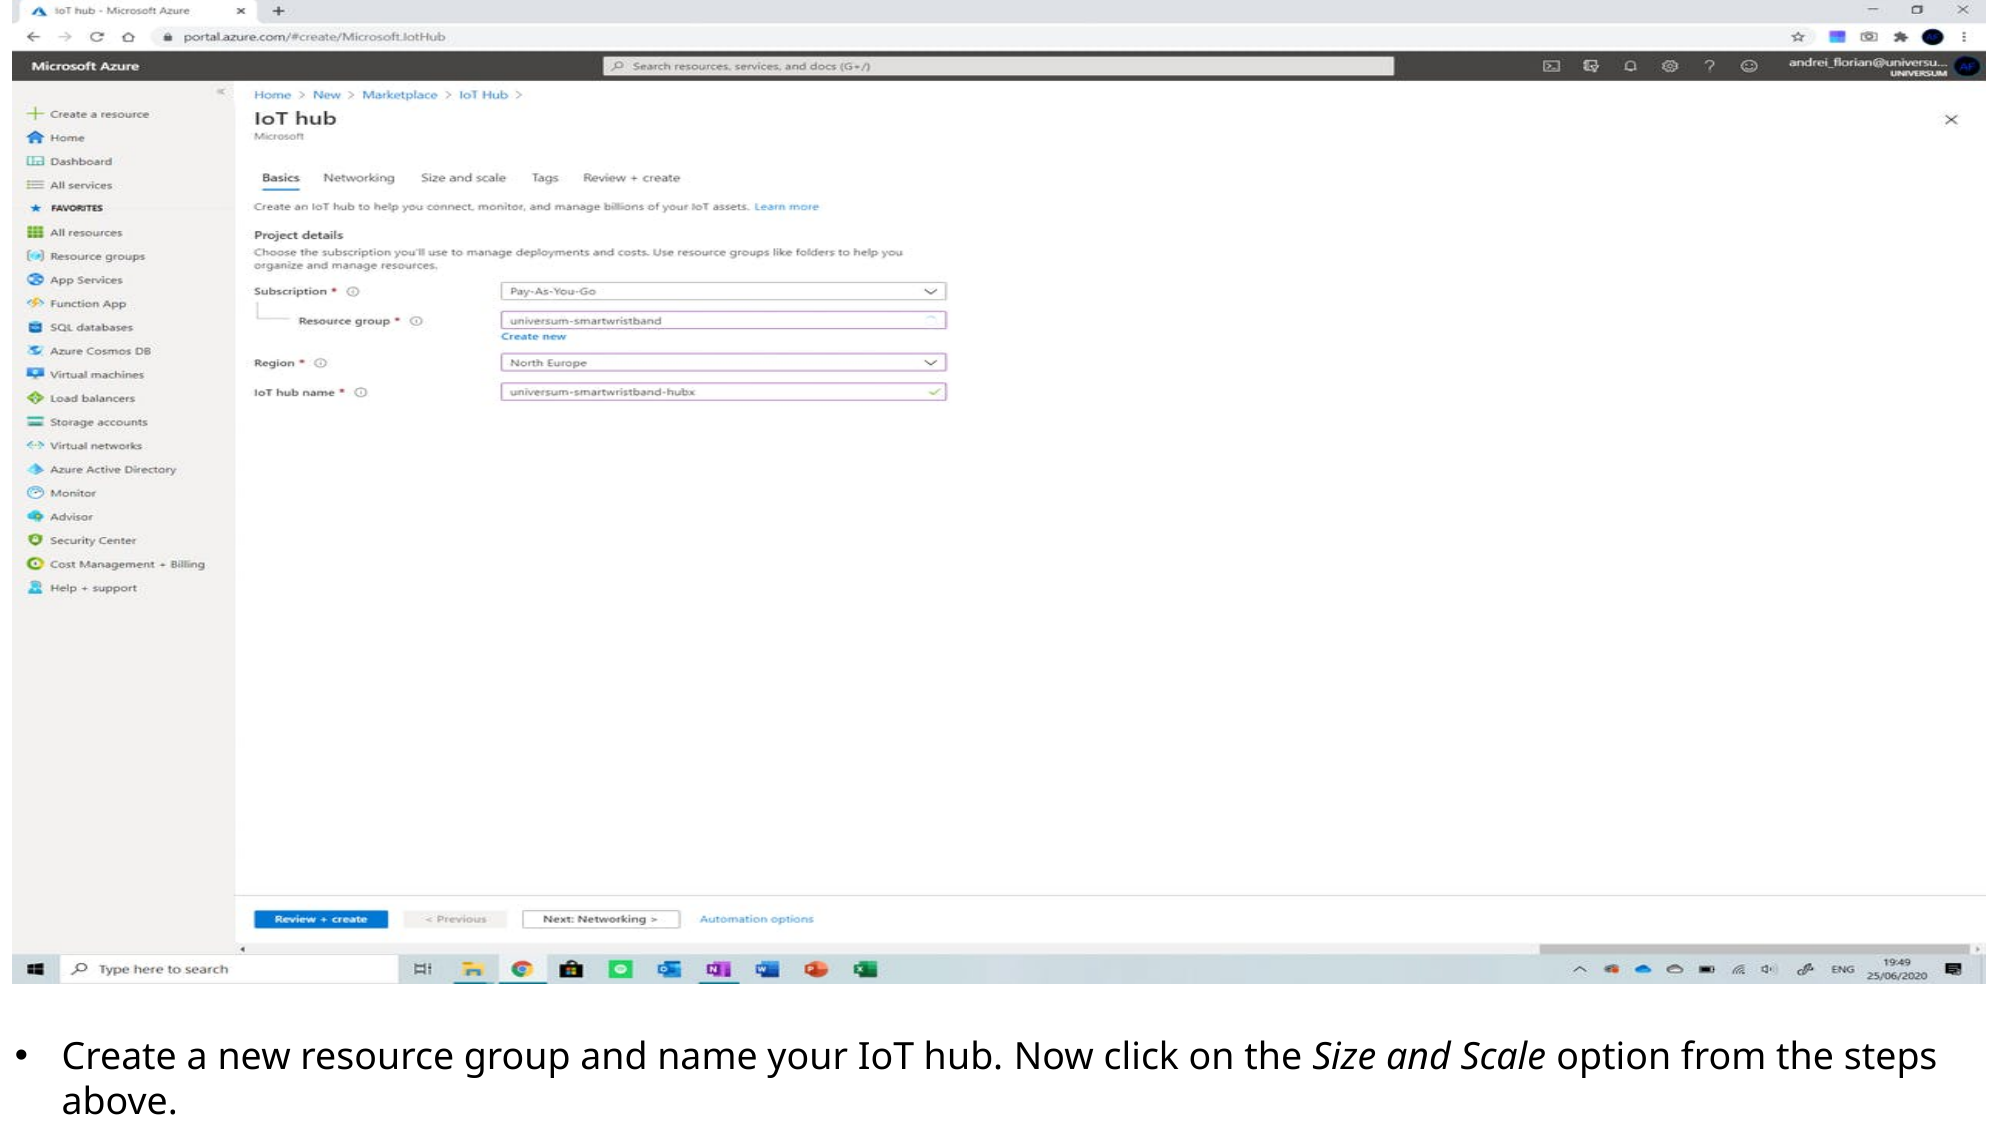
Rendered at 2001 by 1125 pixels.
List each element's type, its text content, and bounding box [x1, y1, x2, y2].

picture [12, 0, 1986, 985]
text_box Create a new resource group and name your IoT hub. Now click on the Size and Scale option from the steps above. [0, 79, 1968, 1125]
